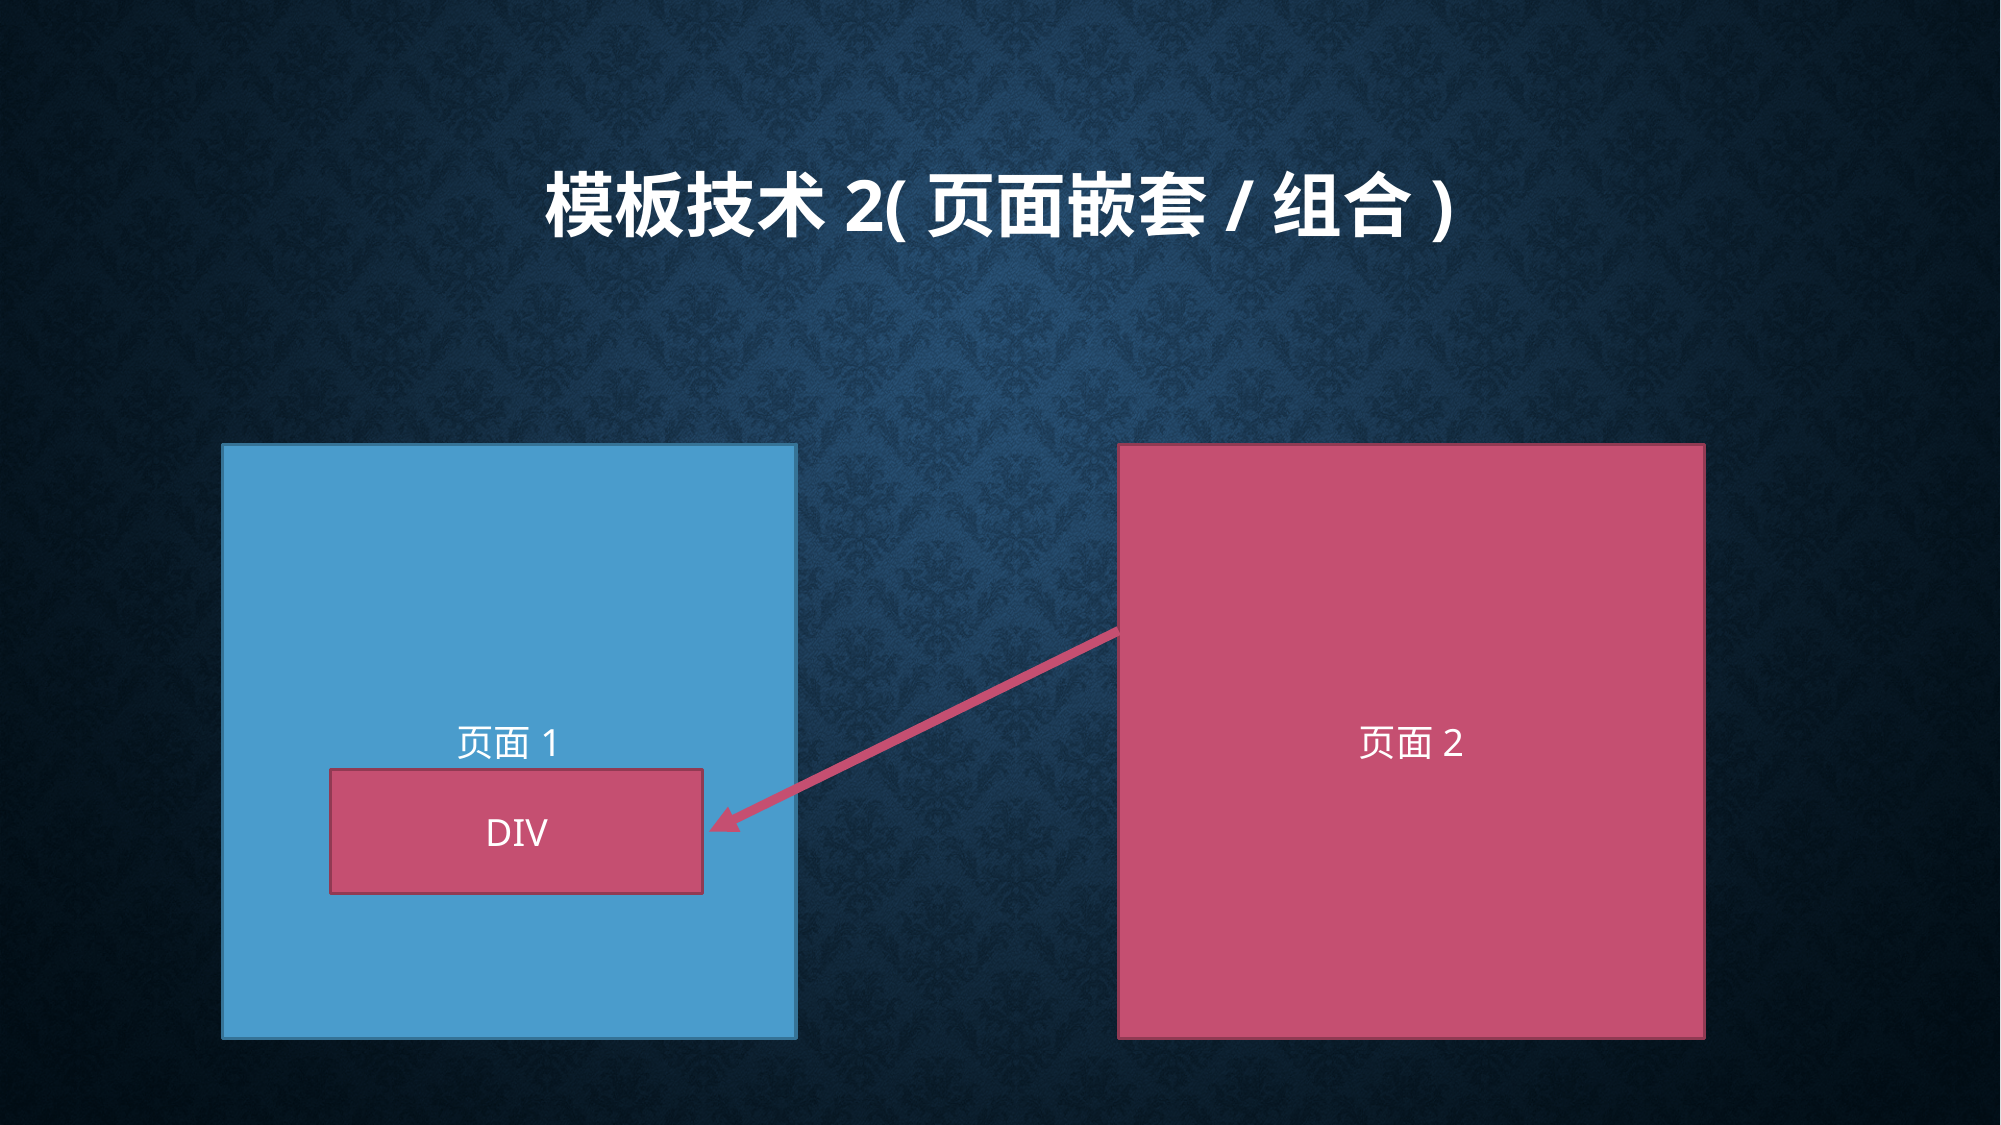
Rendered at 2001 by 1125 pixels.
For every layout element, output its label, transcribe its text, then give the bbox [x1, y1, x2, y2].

title 模板技术2(页面嵌套/组合) [149, 99, 1849, 318]
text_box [708, 630, 1120, 833]
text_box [221, 443, 797, 1039]
text_box 页面2 [1117, 443, 1706, 1040]
